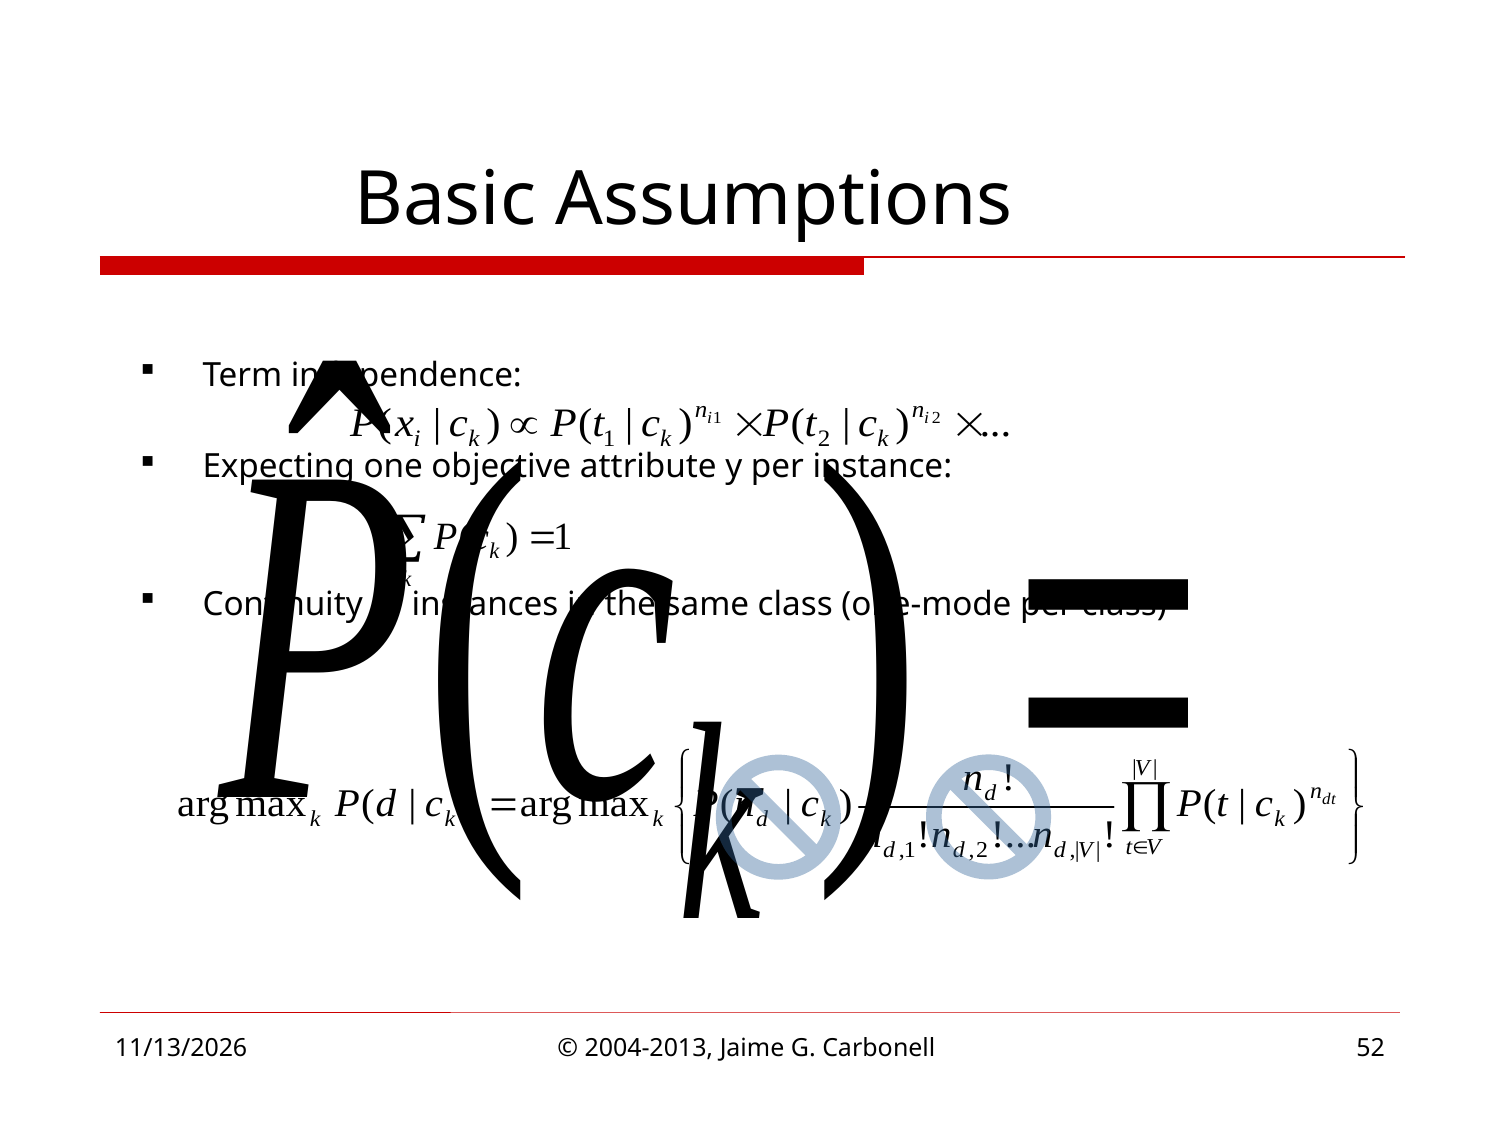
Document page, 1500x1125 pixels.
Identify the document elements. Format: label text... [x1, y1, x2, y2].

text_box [342, 392, 1018, 457]
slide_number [99, 1024, 426, 1103]
list Term independence: Expecting one objective attribute y per instance: Continuity of instances in the same class (one-mode per class) [124, 349, 1500, 1001]
footer © 2004-2013, Jaime G. Carbonell [512, 1024, 988, 1103]
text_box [187, 882, 1188, 980]
slide_number 52 [1074, 1024, 1401, 1103]
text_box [187, 312, 1188, 740]
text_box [369, 507, 596, 595]
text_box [171, 741, 1372, 873]
text_box Basic Assumptions [124, 124, 1263, 275]
